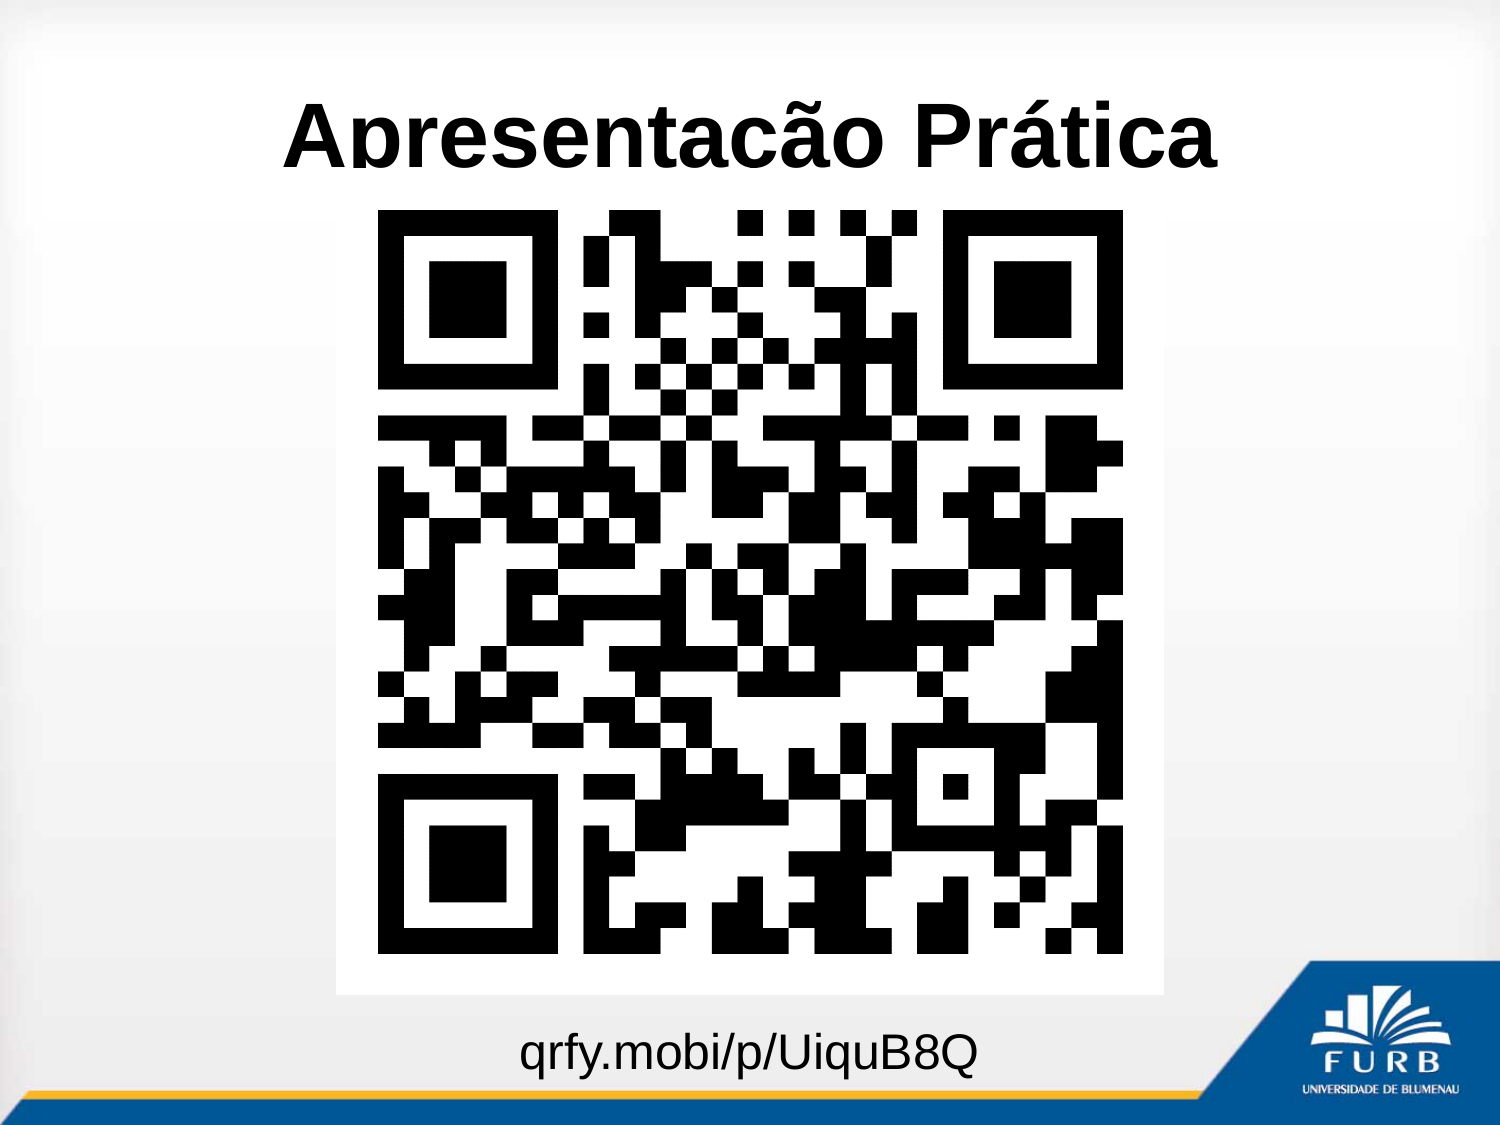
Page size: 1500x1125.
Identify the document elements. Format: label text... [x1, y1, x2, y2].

text_box qrfy.mobi/p/UiquB8Q [374, 1012, 1125, 1088]
picture [0, 0, 1500, 1125]
title Apresentação Prática [74, 36, 1426, 225]
